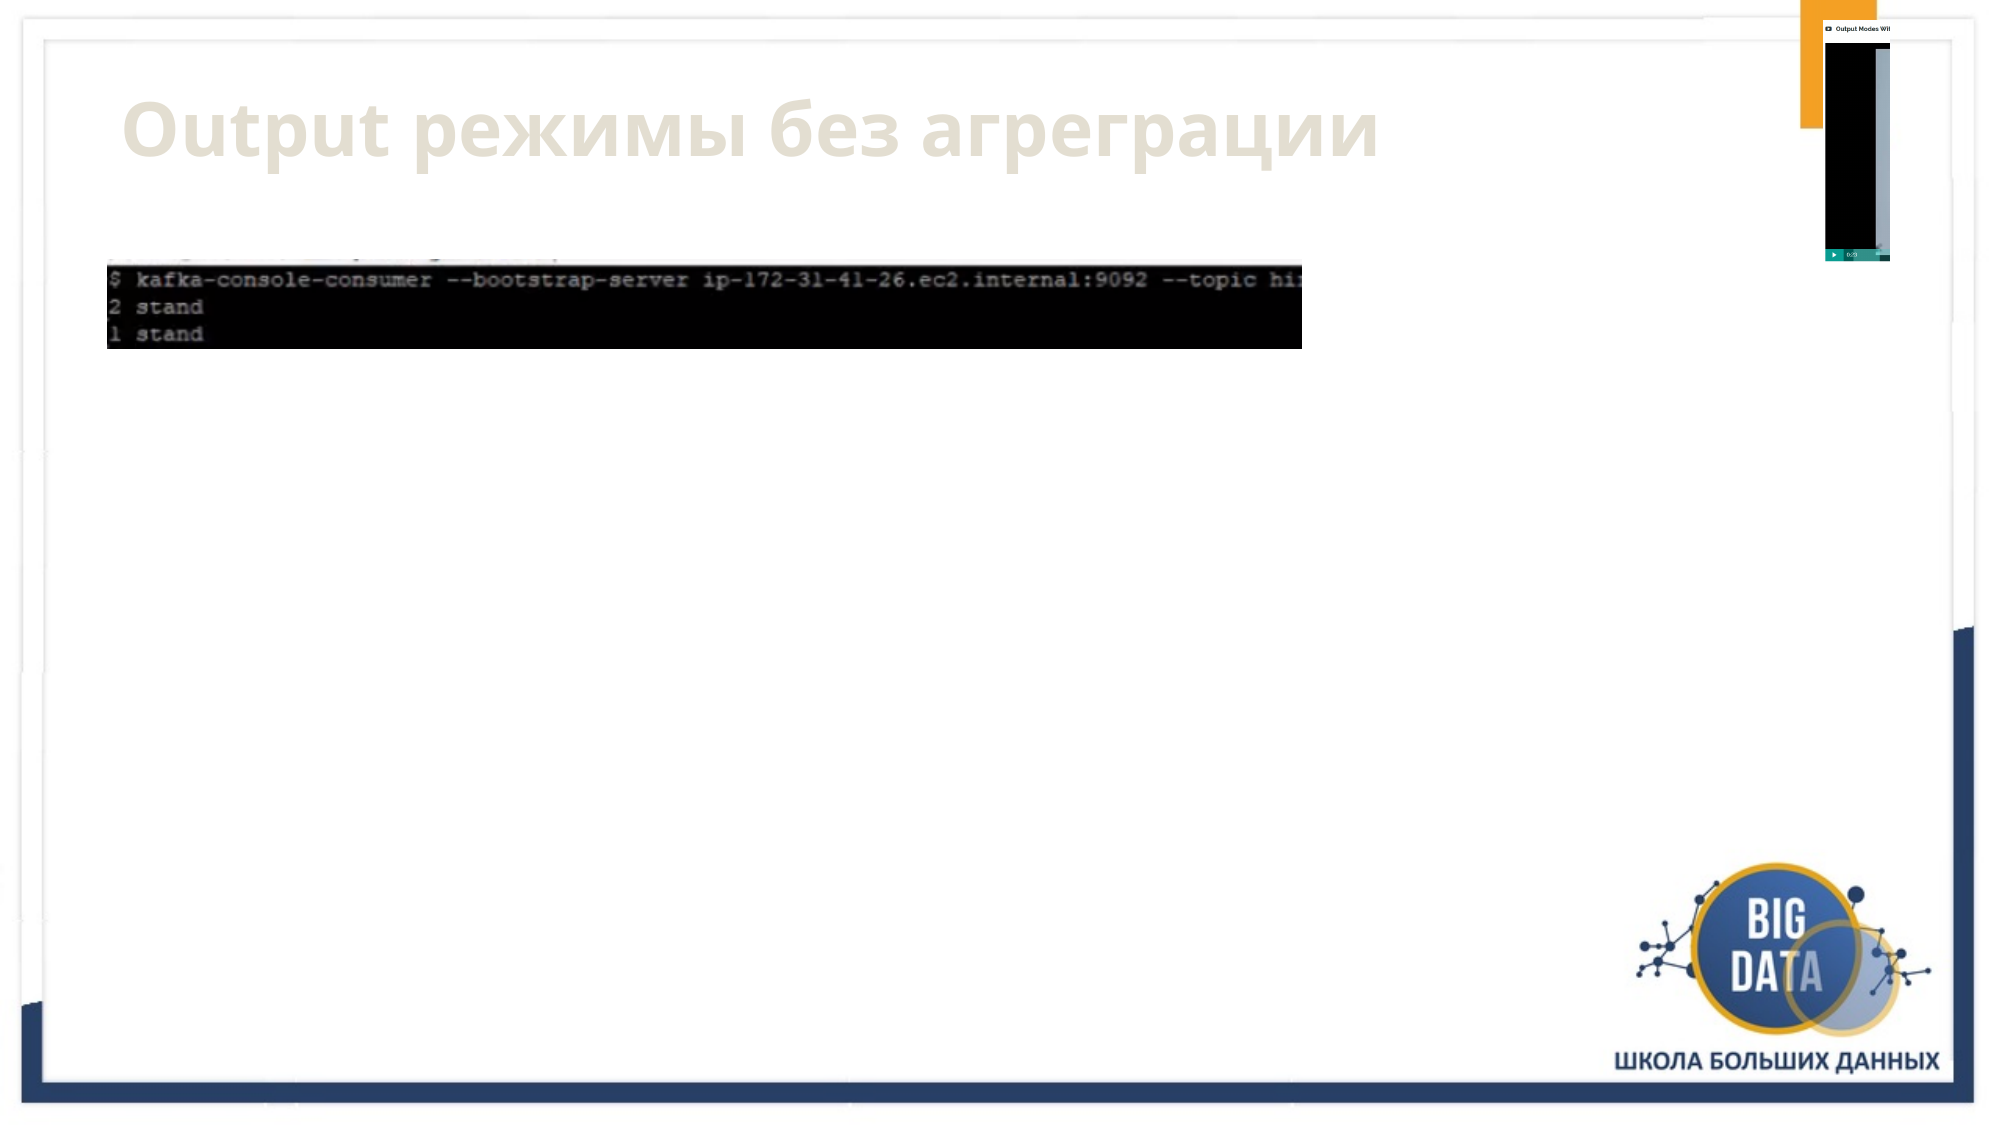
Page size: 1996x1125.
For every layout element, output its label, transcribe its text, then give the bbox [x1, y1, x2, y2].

title Output режимы без агреграции [105, 74, 1645, 304]
picture [0, 0, 1996, 1125]
